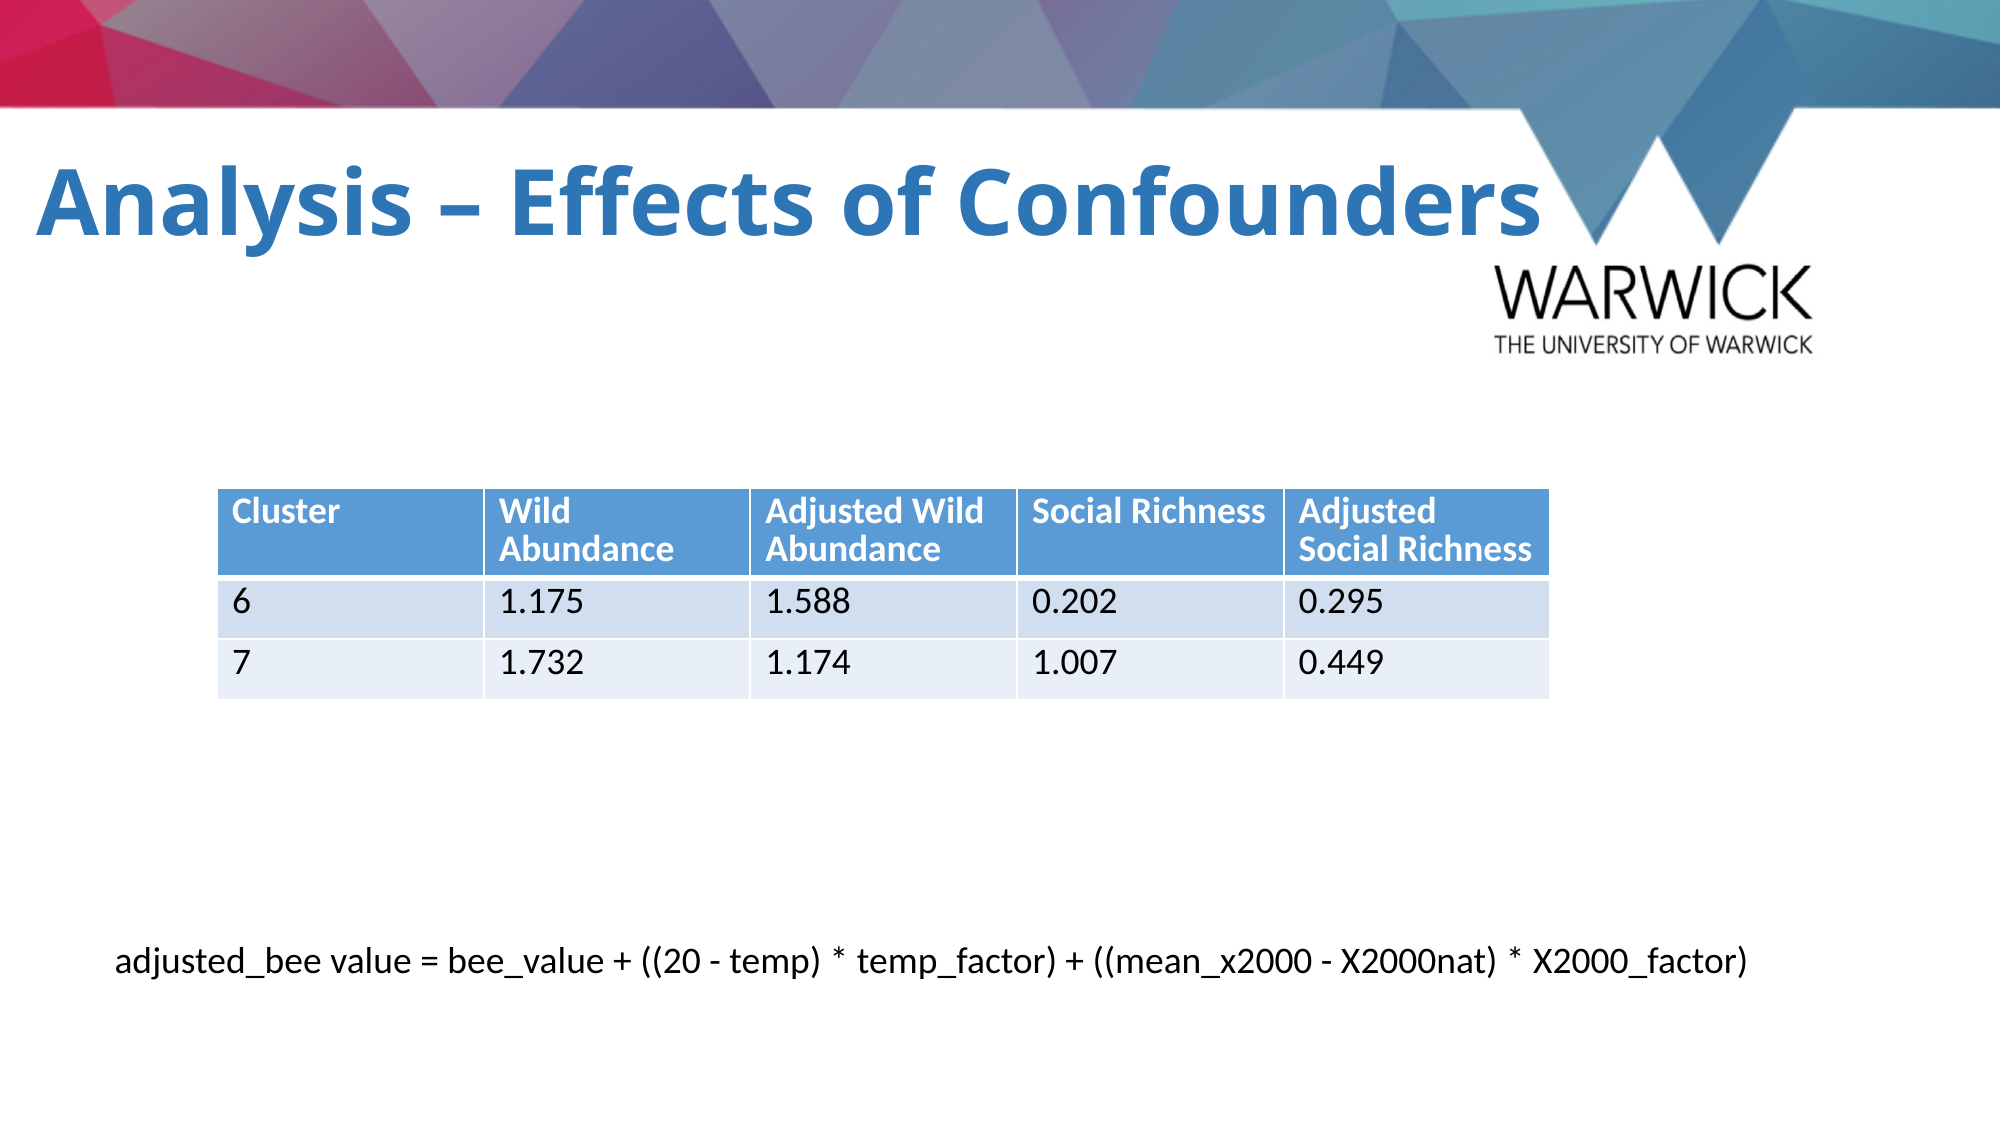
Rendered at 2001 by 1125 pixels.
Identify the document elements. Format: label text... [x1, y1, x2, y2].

table_cell 1.732 [485, 640, 749, 699]
table_cell 1.175 [485, 581, 749, 638]
table_header Adjusted Social Richness [1285, 489, 1549, 575]
text_box adjusted_bee value = bee_value + ((20 - temp) * temp_factor) + ((mean_x2000 - X2000nat) * X2000_factor) [99, 928, 1825, 989]
table_cell 1.174 [751, 640, 1016, 699]
table_header Wild Abundance [485, 489, 749, 575]
table_cell 1.007 [1018, 640, 1283, 699]
table_header Adjusted Wild Abundance [751, 489, 1016, 575]
table_header Social Richness [1018, 489, 1283, 575]
table_cell 6 [218, 581, 483, 638]
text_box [0, 0, 2000, 363]
table_cell 0.202 [1018, 581, 1283, 638]
table_cell 0.449 [1285, 640, 1549, 699]
table_header Cluster [218, 489, 483, 575]
table_cell 7 [218, 640, 483, 699]
table_cell 1.588 [751, 581, 1016, 638]
table_cell 0.295 [1285, 581, 1549, 638]
